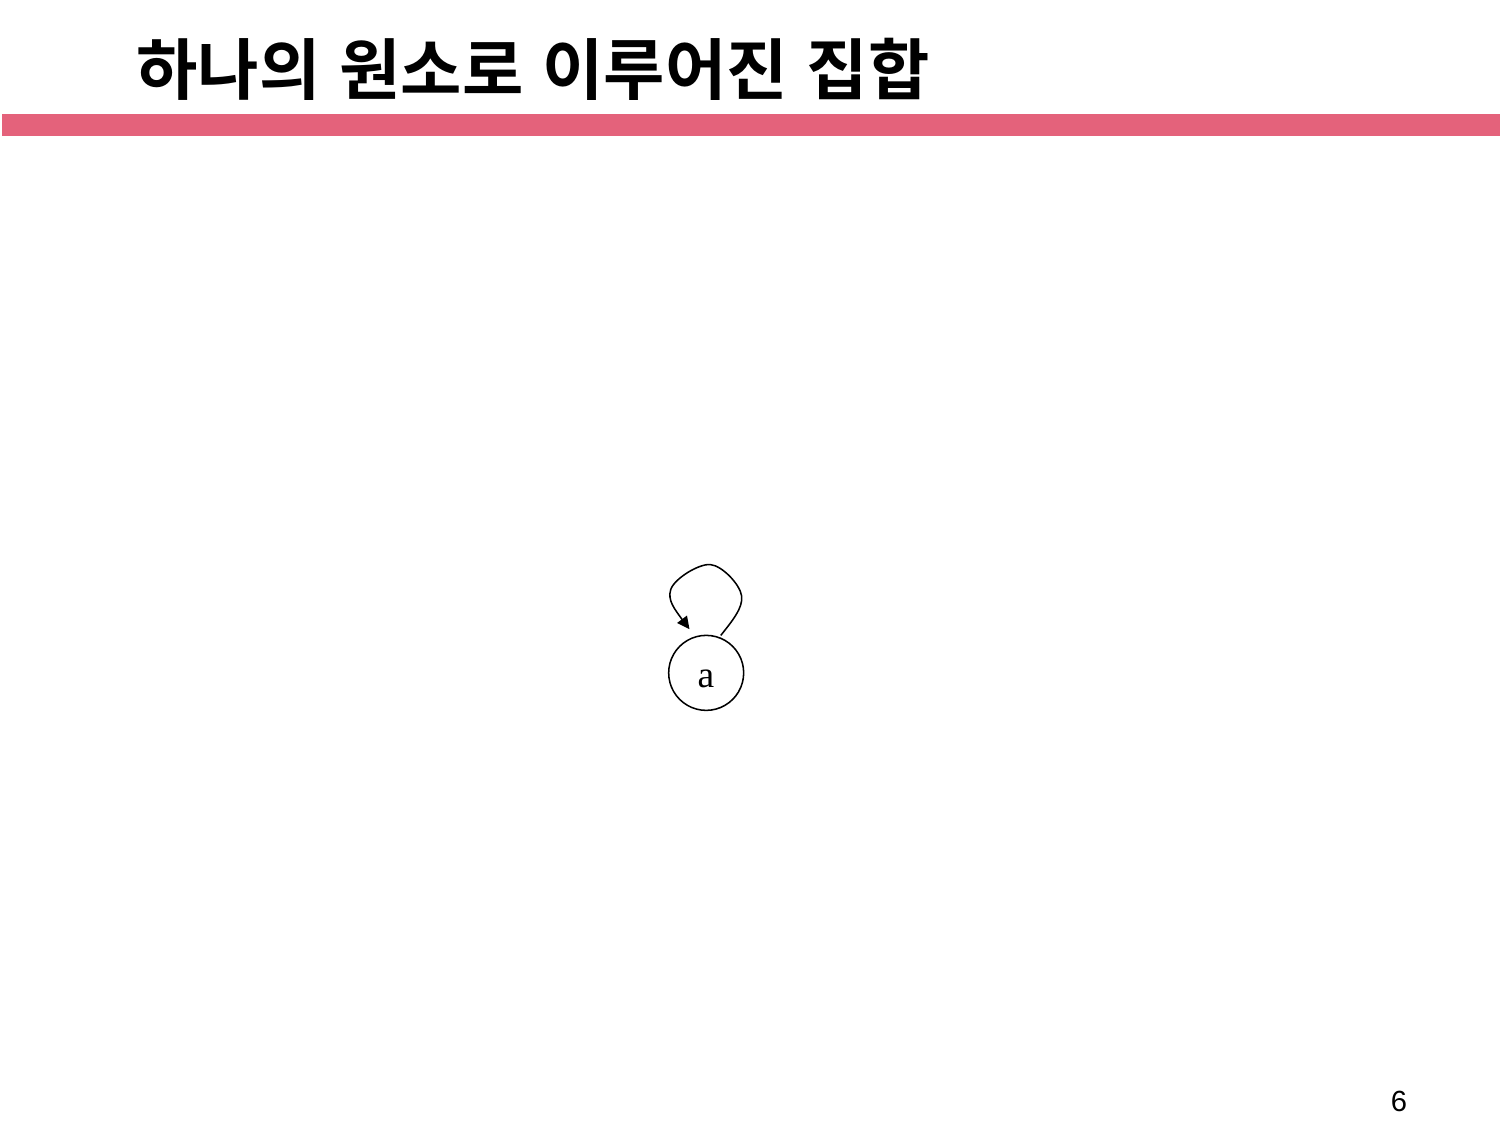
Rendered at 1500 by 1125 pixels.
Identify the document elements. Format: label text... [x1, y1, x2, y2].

text_box a [668, 635, 744, 711]
text_box [669, 564, 742, 636]
text_box 하나의 원소로 이루어진 집합 [88, 14, 979, 121]
